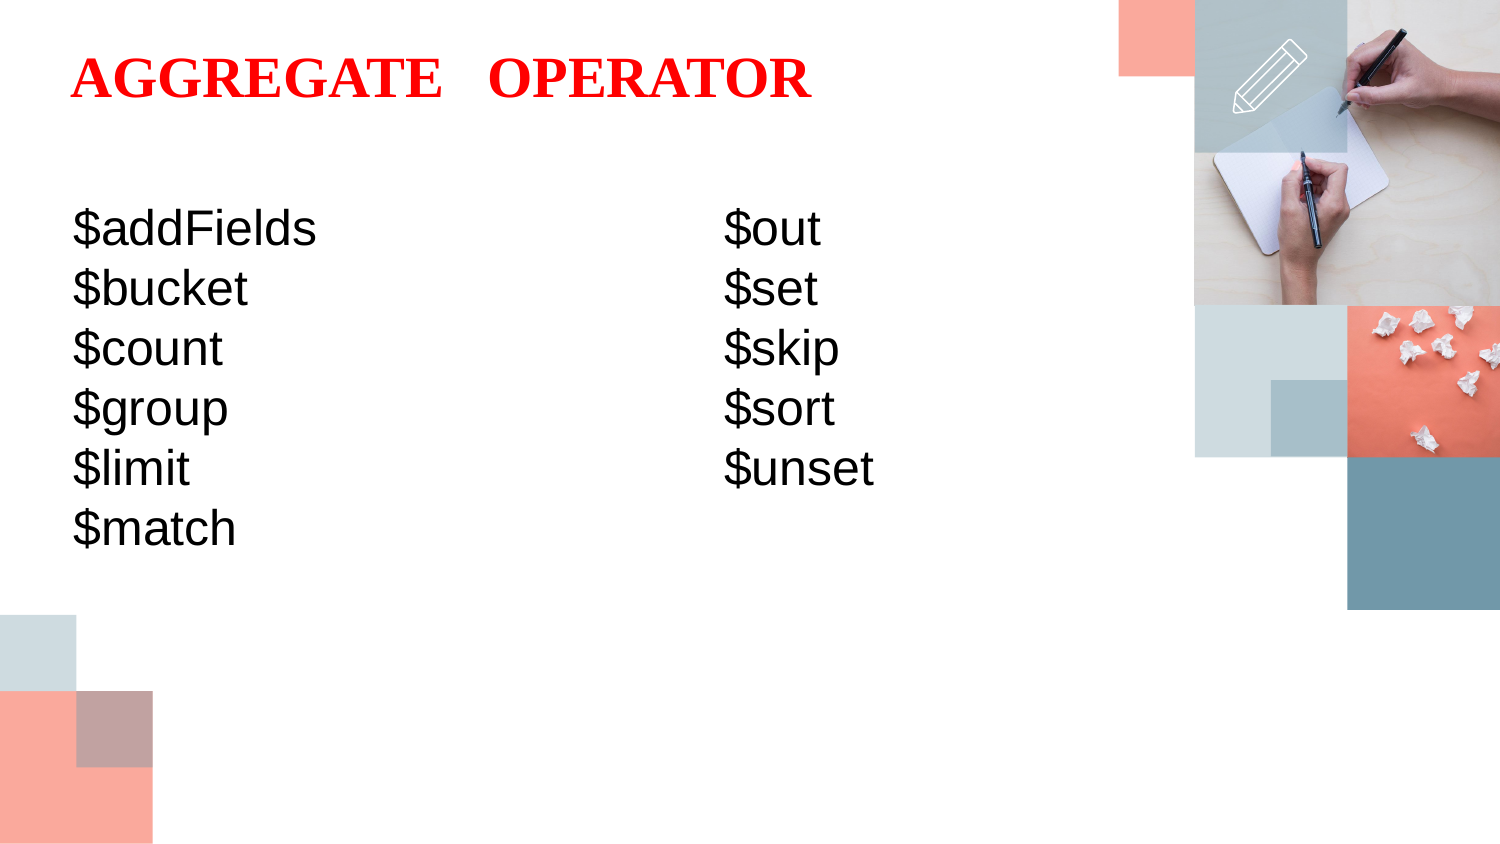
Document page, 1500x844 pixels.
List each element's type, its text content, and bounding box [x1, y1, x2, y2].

text_box AGGREGATE OPERATOR [55, 31, 910, 187]
text_box $out $set $skip $sort $unset [709, 188, 1460, 503]
picture [1194, 0, 1500, 457]
text_box $addFields $bucket $count $group $limit $match [58, 188, 911, 603]
